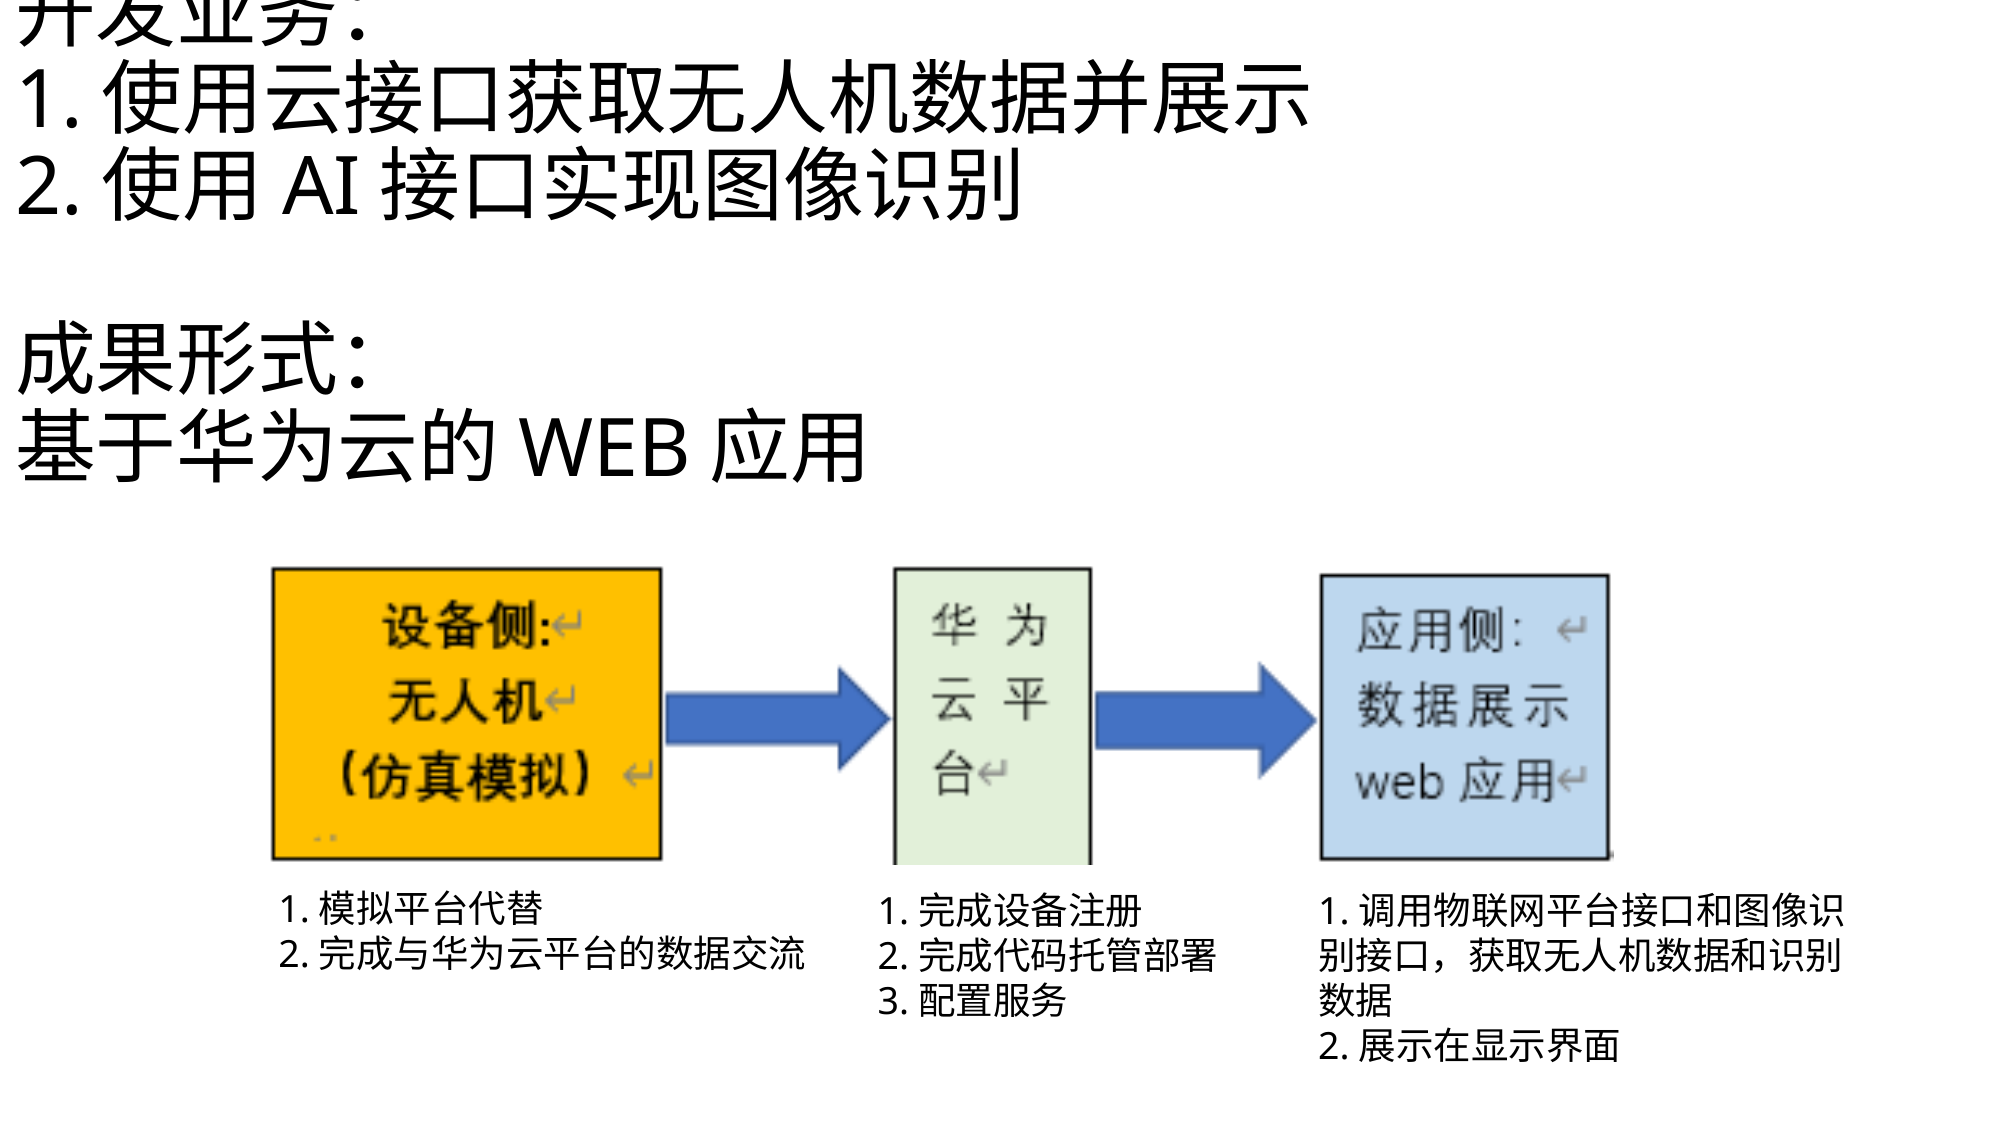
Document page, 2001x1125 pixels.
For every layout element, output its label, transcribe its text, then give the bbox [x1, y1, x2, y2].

title 开发业务： 1.使用云接口获取无人机数据并展示 2.使用AI接口实现图像识别 成果形式： 基于华为云的WEB应用 [0, 0, 1961, 501]
picture [263, 562, 1614, 866]
text_box 1.完成设备注册 2.完成代码托管部署 3.配置服务 [863, 879, 1446, 1030]
text_box 1.模拟平台代替 2.完成与华为云平台的数据交流 [263, 878, 846, 983]
text_box 1.调用物联网平台接口和图像识别接口，获取无人机数据和识别数据 2.展示在显示界面 [1303, 879, 1886, 1075]
